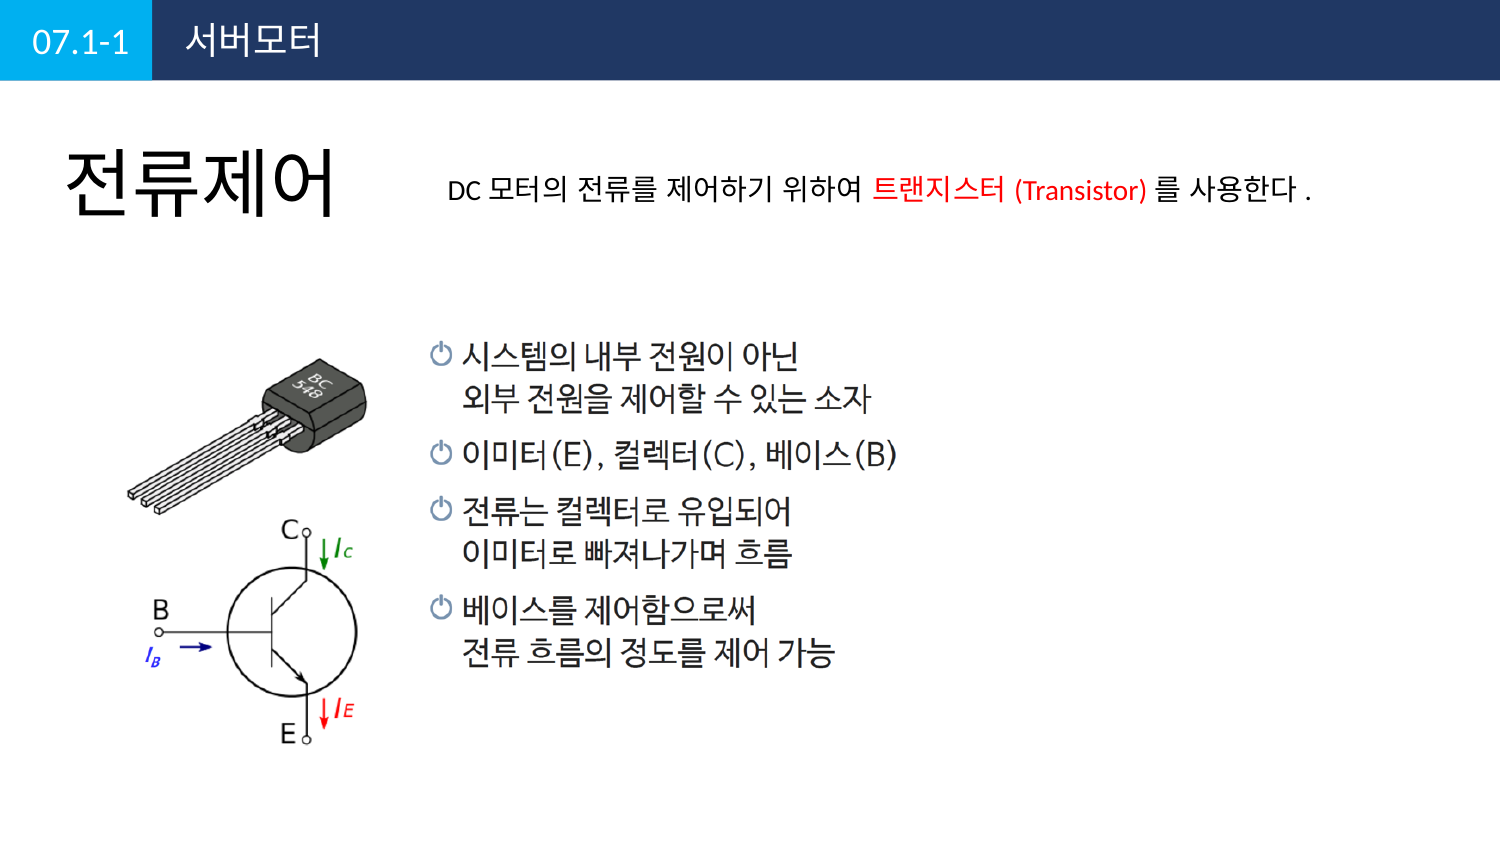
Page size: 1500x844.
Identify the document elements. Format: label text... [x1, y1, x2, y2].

text_box DC모터의 전류를 제어하기 위하여 트랜지스터(Transistor)를 사용한다. [432, 163, 1368, 214]
text_box 서버모터 [169, 9, 945, 70]
text_box 07.1-1 [17, 9, 153, 70]
text_box [0, 0, 153, 81]
picture [105, 328, 921, 768]
text_box 전류제어 [48, 128, 818, 234]
text_box [153, 0, 1500, 81]
